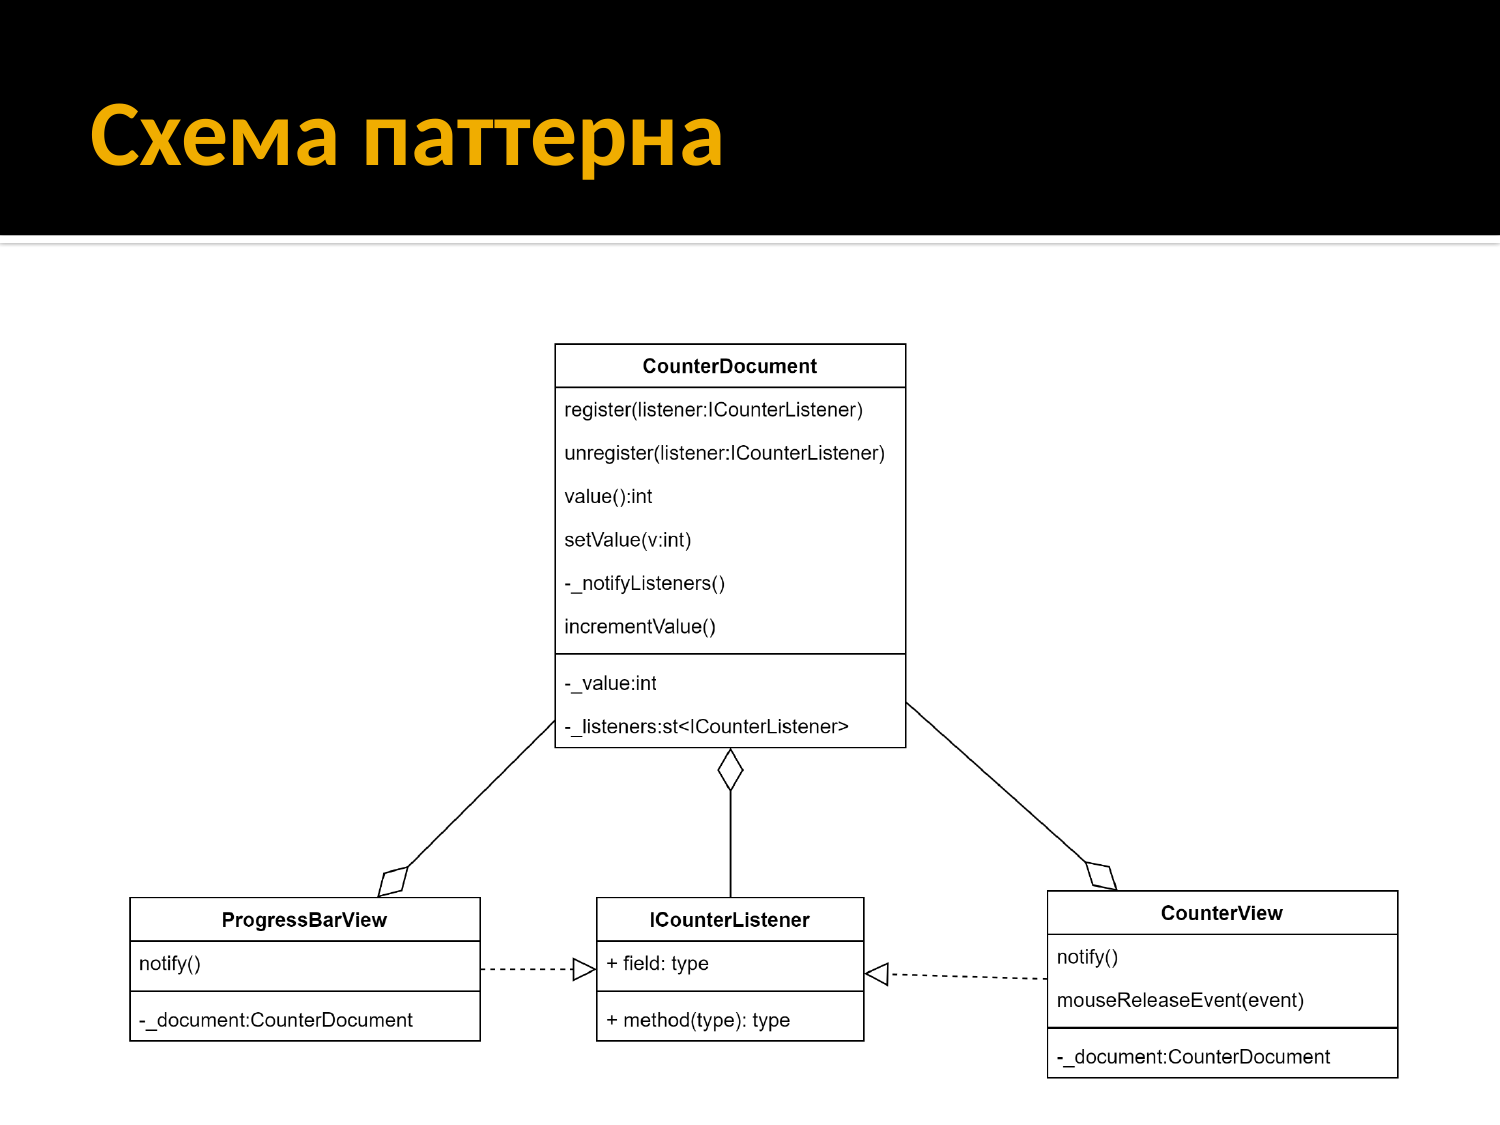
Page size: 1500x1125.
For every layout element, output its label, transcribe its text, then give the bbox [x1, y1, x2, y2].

title Схема паттерна [75, 24, 1425, 231]
picture [112, 326, 1415, 1100]
